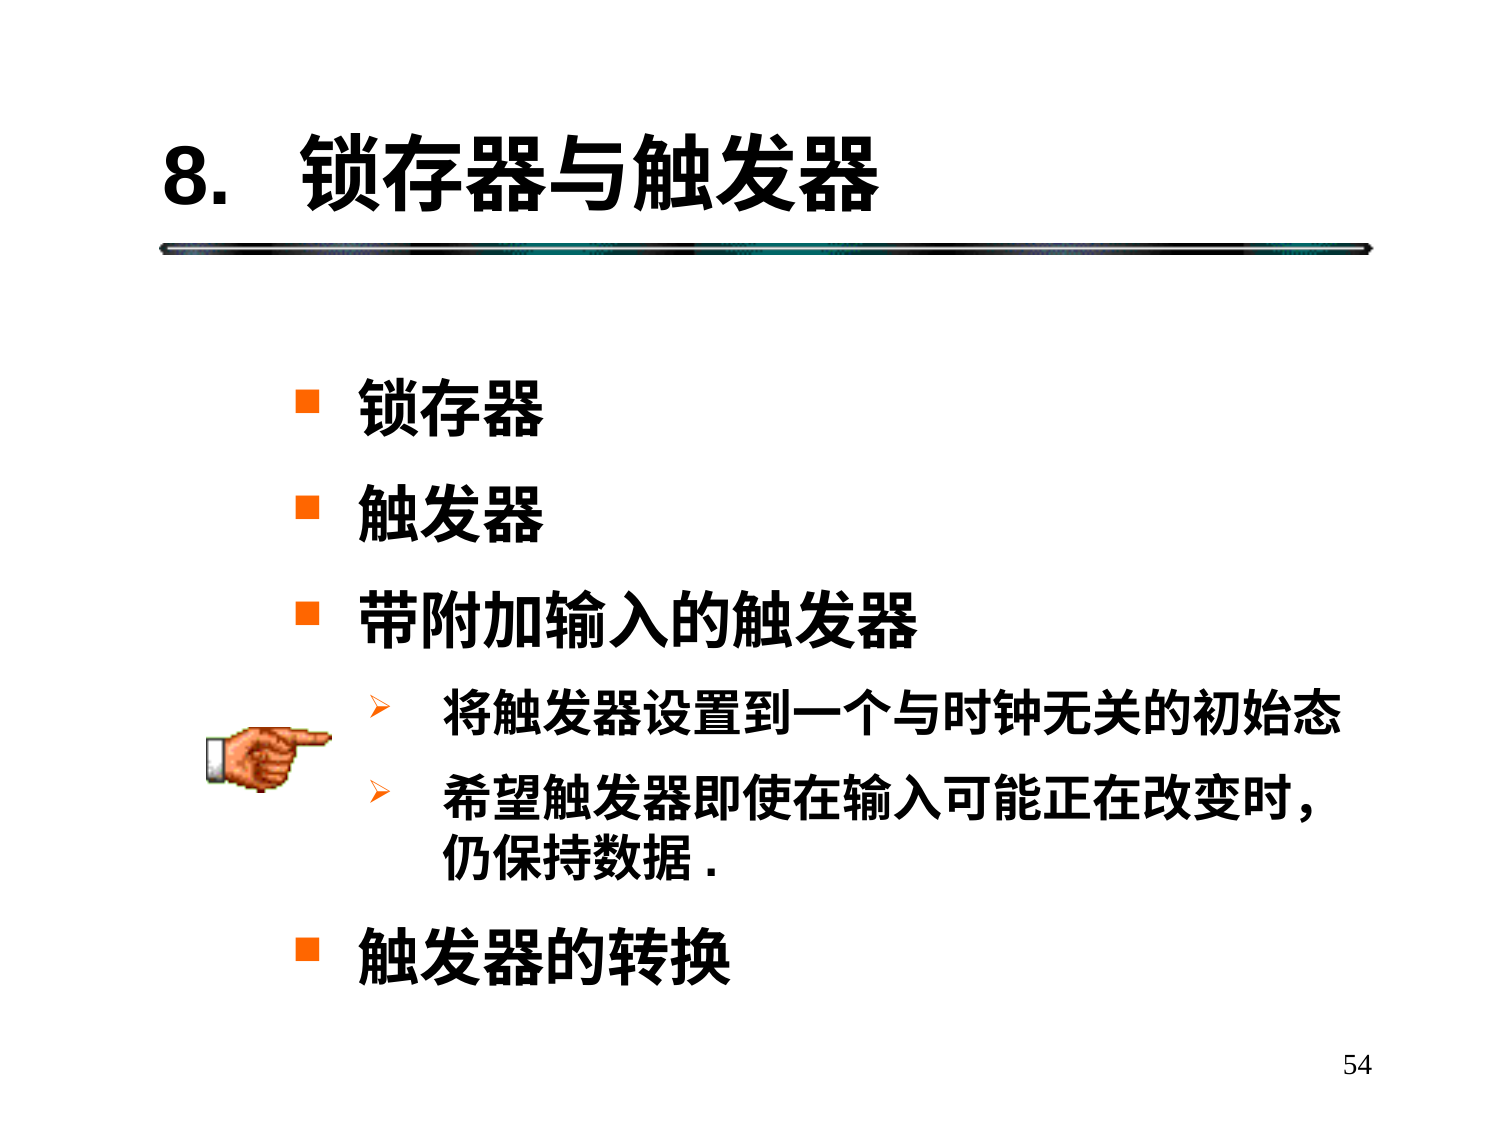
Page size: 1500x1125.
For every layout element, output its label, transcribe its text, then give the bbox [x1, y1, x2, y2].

slide_number 54 [1074, 1025, 1388, 1100]
text_box 8. 锁存器与触发器 [147, 113, 1365, 229]
text_box 锁存器 触发器 带附加输入的触发器 将触发器设置到一个与时钟无关的初始态 希望触发器即使在输入可能正在改变时，仍保持数据. 触发器的转换 [277, 361, 1371, 1000]
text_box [206, 727, 332, 793]
picture [159, 243, 1377, 256]
